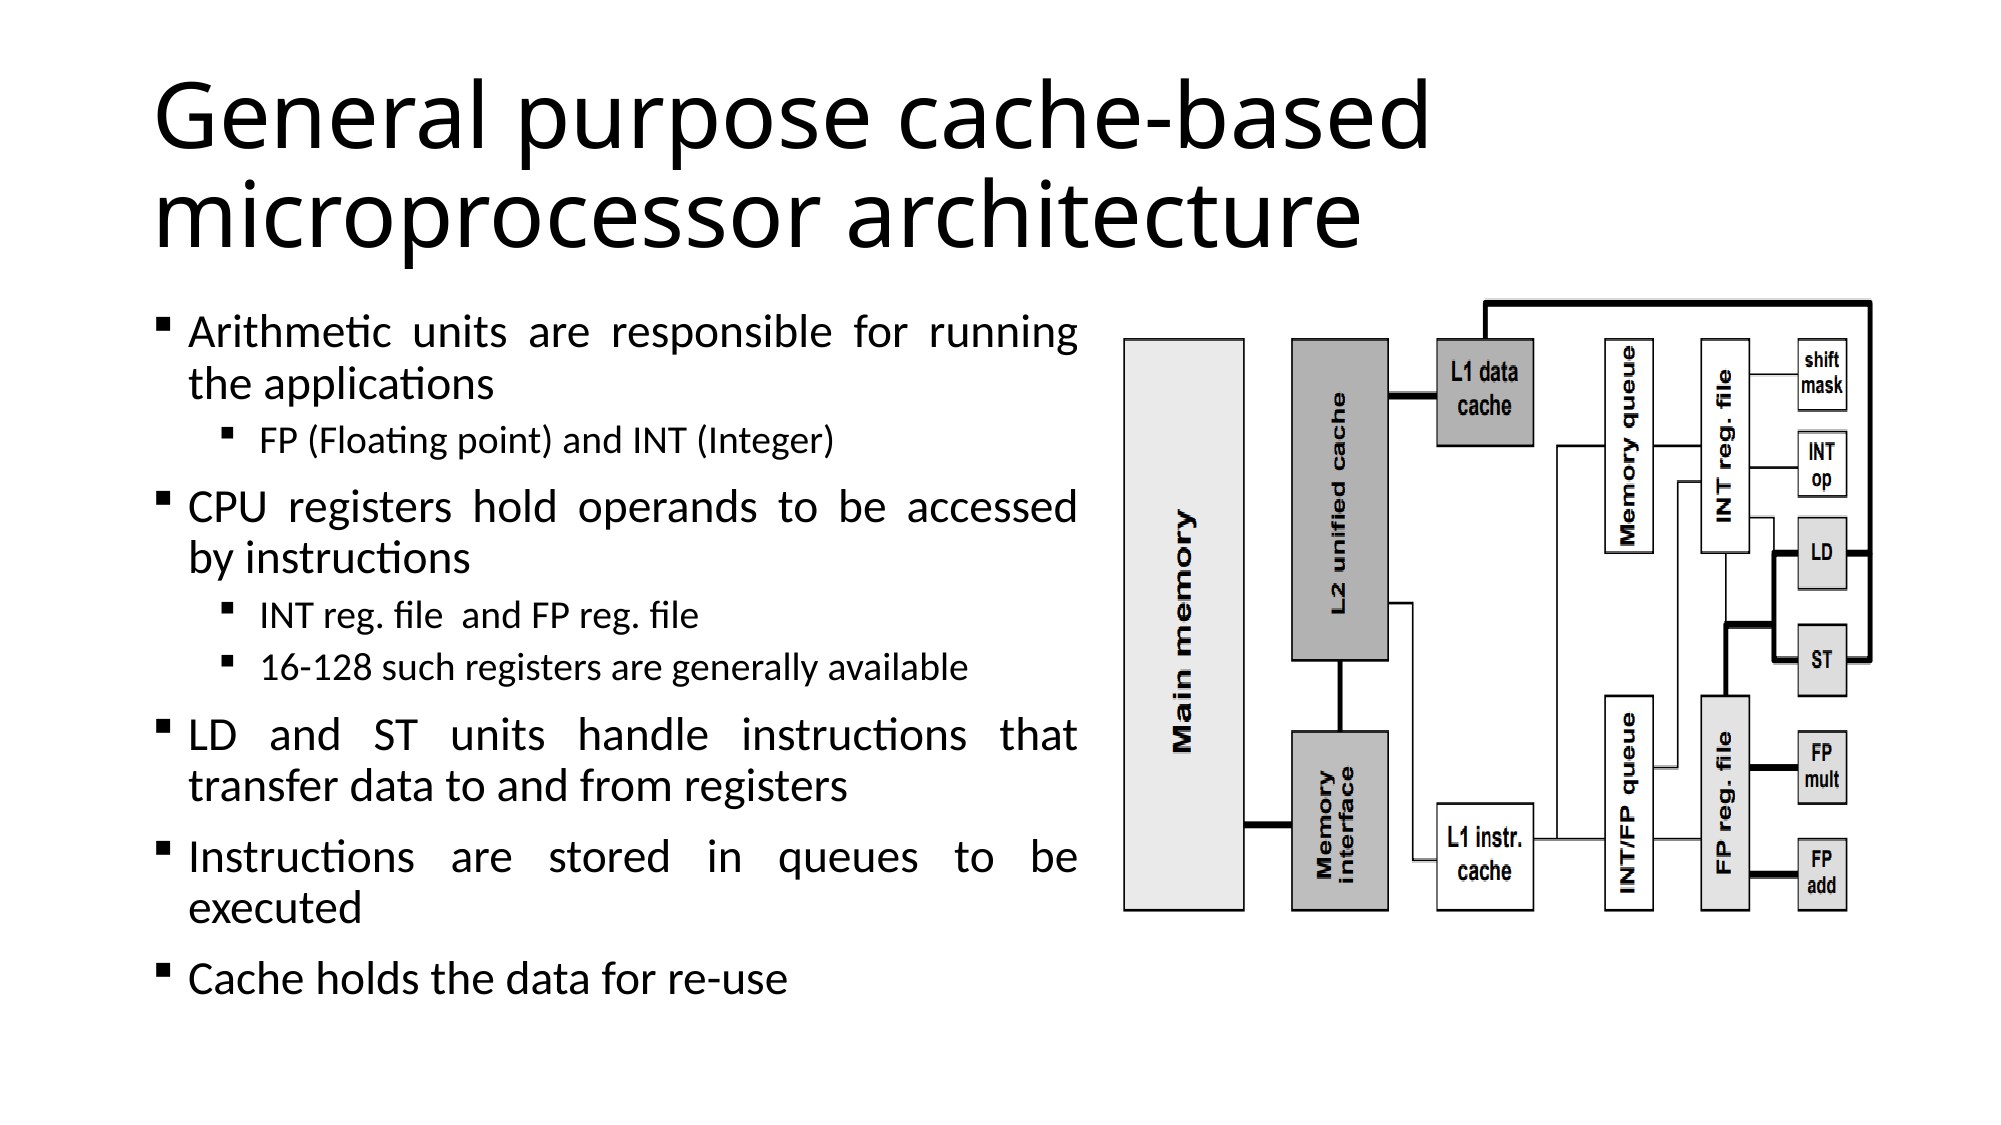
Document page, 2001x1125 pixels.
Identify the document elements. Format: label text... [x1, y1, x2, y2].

list Arithmetic units are responsible for running the applications FP (Floating point) and INT (Integer) CPU registers hold operands to be accessed by instructions INT reg. file and FP reg. file 16-128 such registers are generally available LD and ST units handle instructions that transfer data to and from registers Instructions are stored in queues to be executed Cache holds the data for re-use [137, 299, 1096, 1014]
title General purpose cache-based microprocessor architecture [137, 59, 1863, 278]
picture [1077, 277, 1902, 949]
